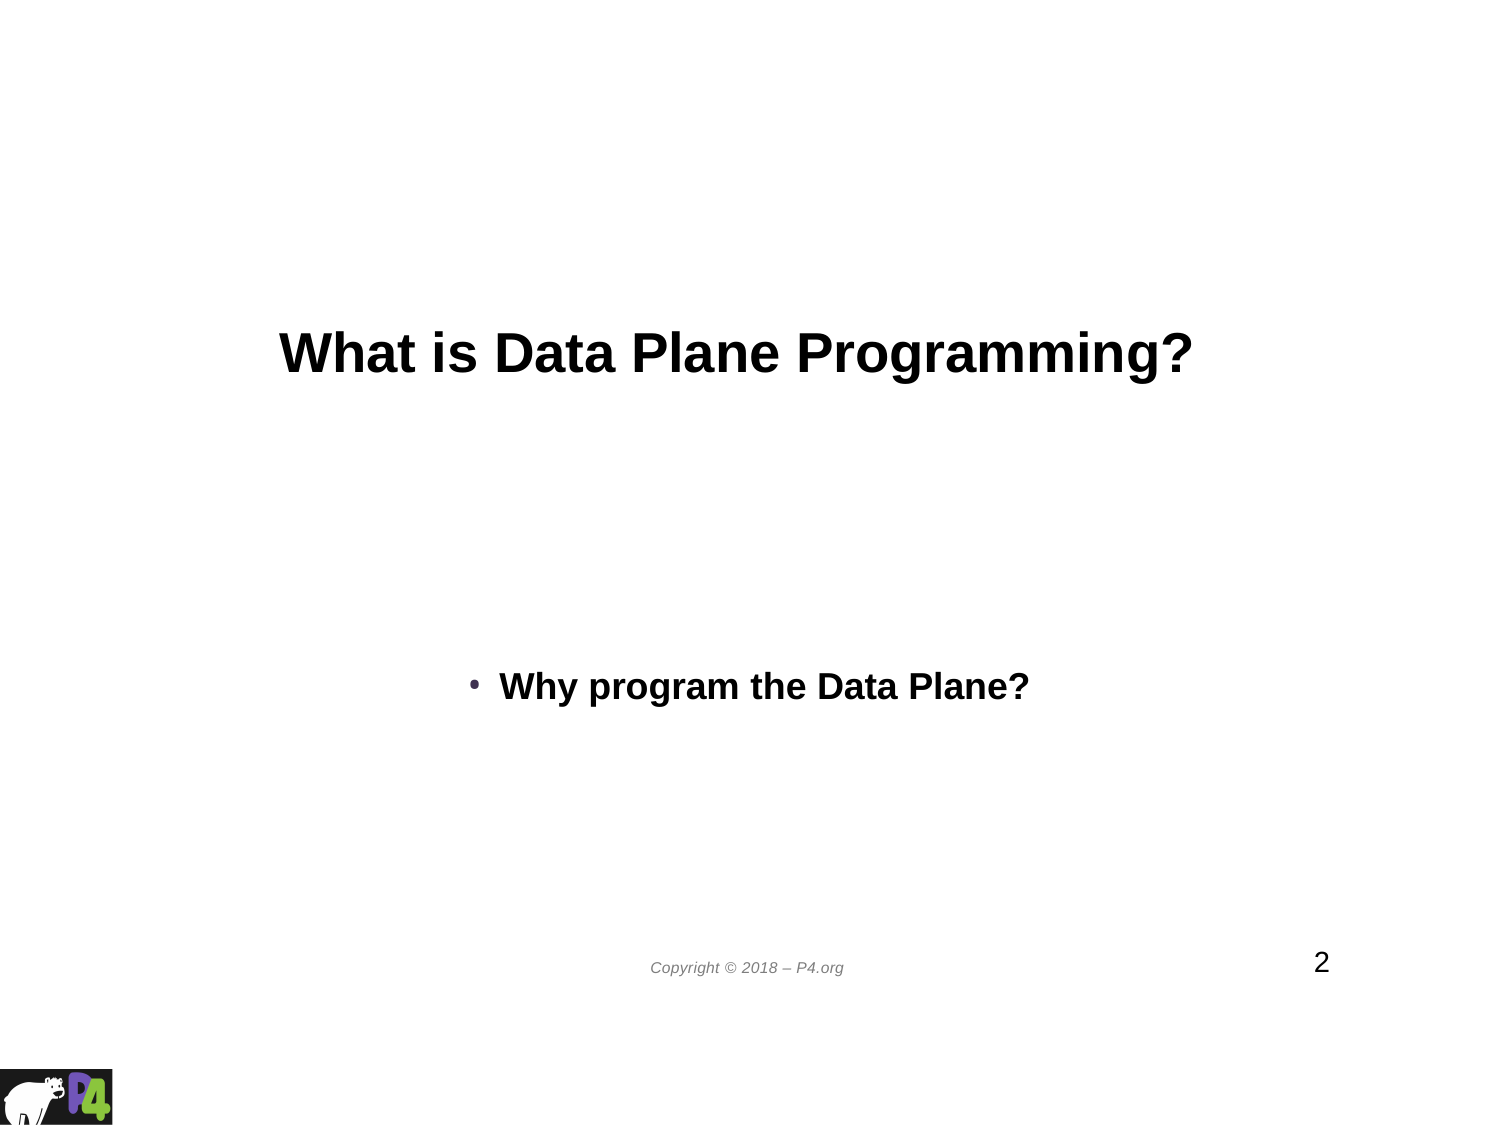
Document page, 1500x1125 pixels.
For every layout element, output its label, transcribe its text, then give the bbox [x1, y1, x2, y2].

title What is Data Plane Programming? [277, 313, 1199, 504]
text_box Copyright © 2018 – P4.org [648, 956, 852, 977]
picture [0, 1069, 113, 1125]
text_box Why program the Data Plane? [465, 659, 1034, 707]
text_box 2 [1311, 944, 1333, 979]
